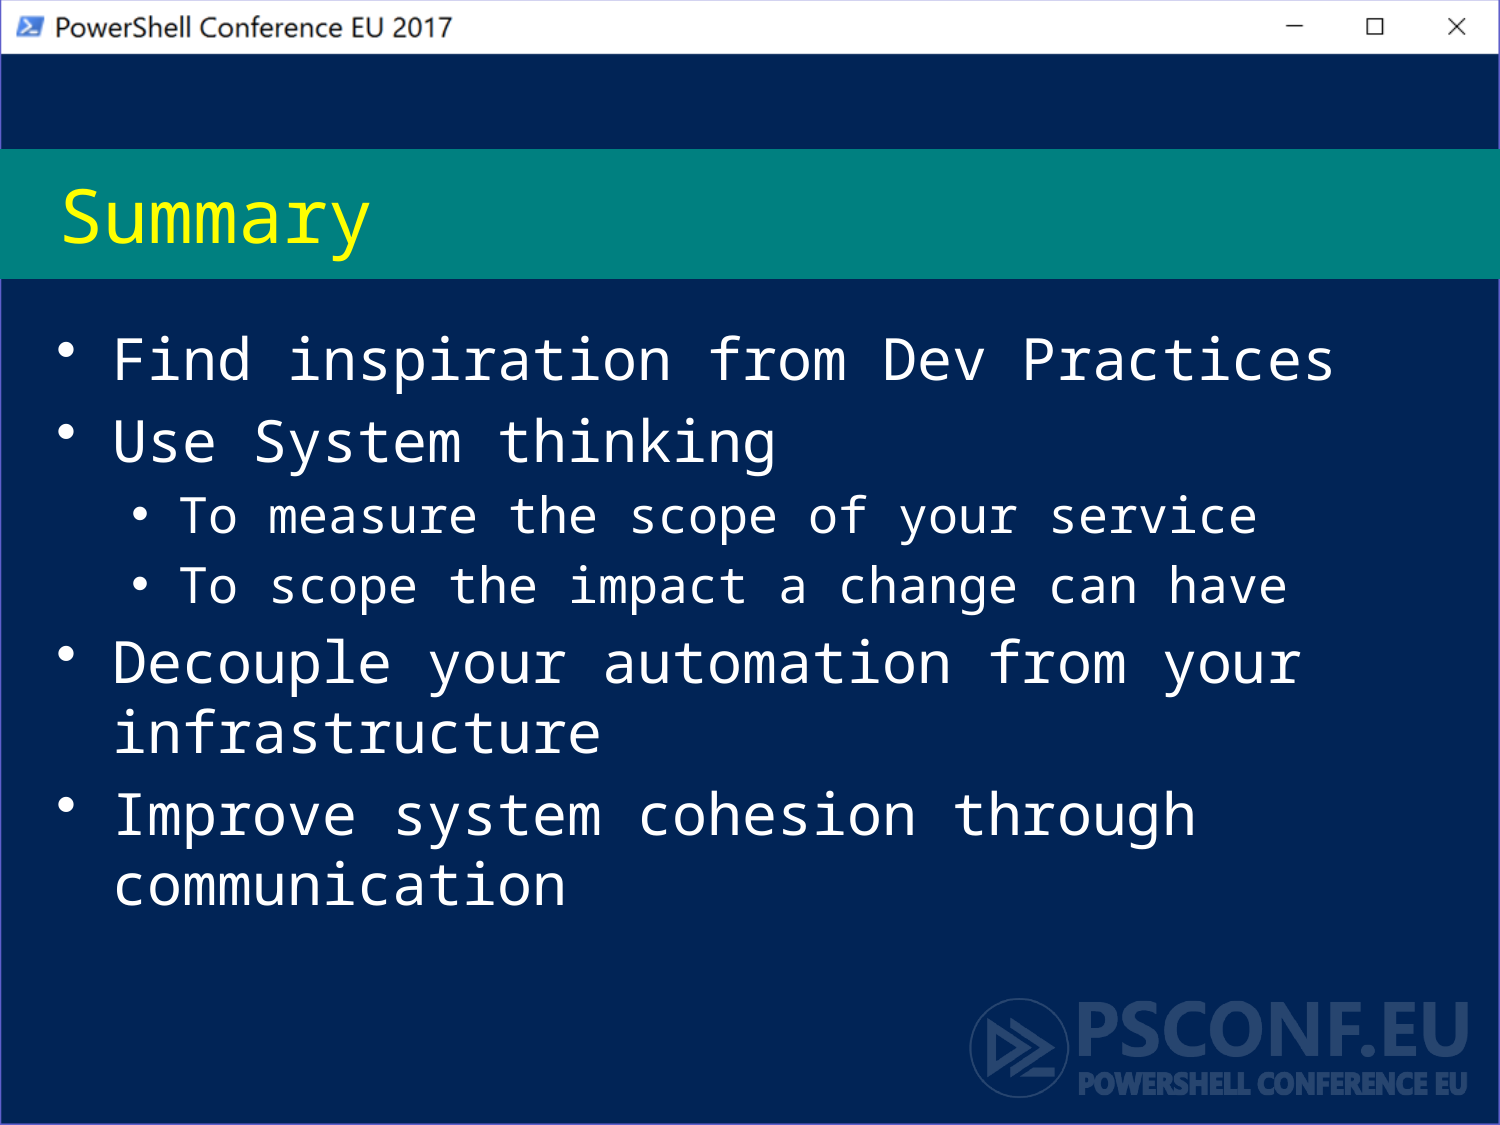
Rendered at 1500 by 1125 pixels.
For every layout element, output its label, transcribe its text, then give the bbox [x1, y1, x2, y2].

list Find inspiration from Dev Practices Use System thinking To measure the scope of your service To scope the impact a change can have Decouple your automation from your infrastructure Improve system cohesion through communication [41, 314, 1459, 1035]
title Summary [0, 149, 1500, 279]
picture [0, 0, 1500, 149]
picture [0, 279, 1500, 1125]
